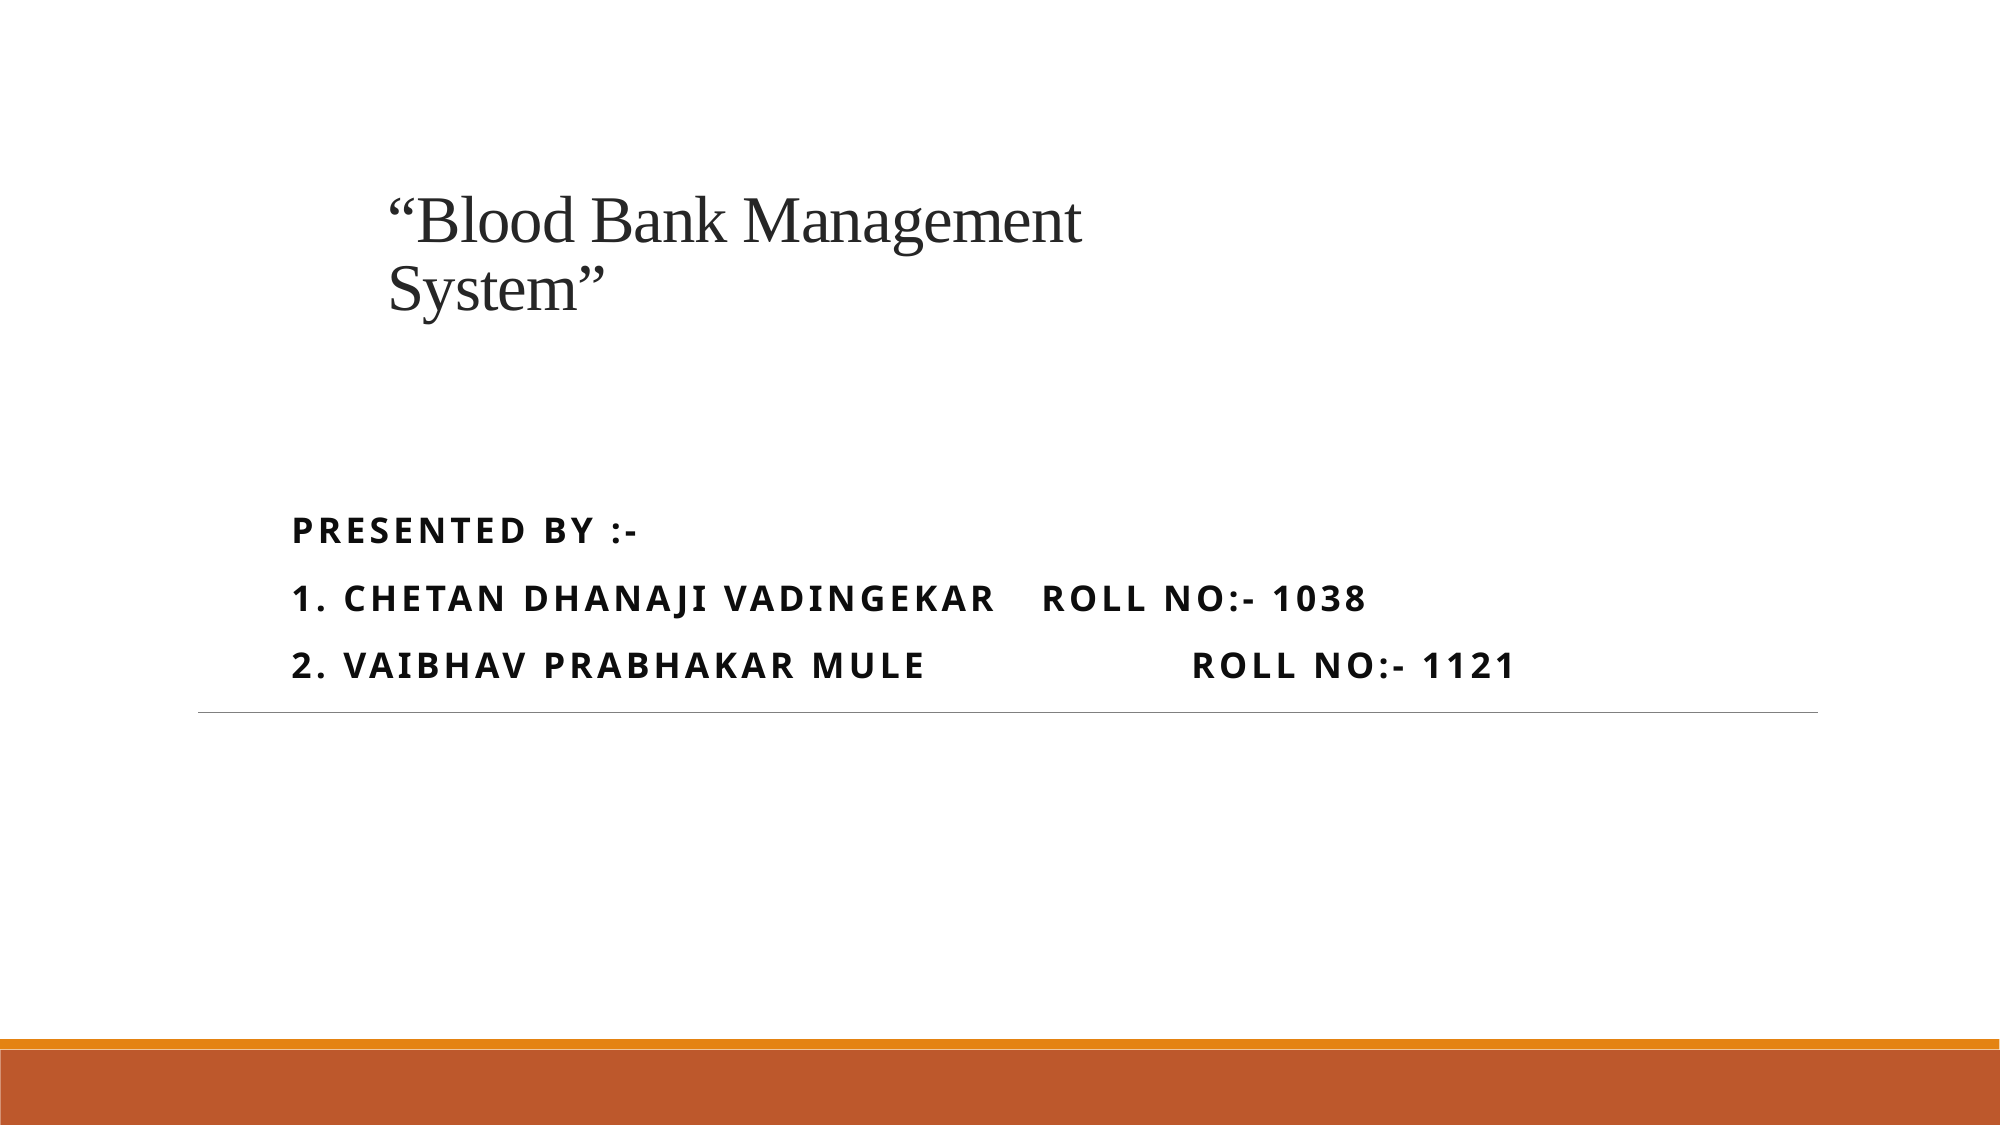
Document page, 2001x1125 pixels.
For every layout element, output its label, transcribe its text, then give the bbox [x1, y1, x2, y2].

subtitle Presented by :- 1. Chetan dhanaji vadingekar Roll No:- 1038 2. Vaibhav Prabhakar mule Roll No:- 1121 [276, 505, 1551, 905]
title “Blood Bank Management System” [83, 61, 1732, 332]
